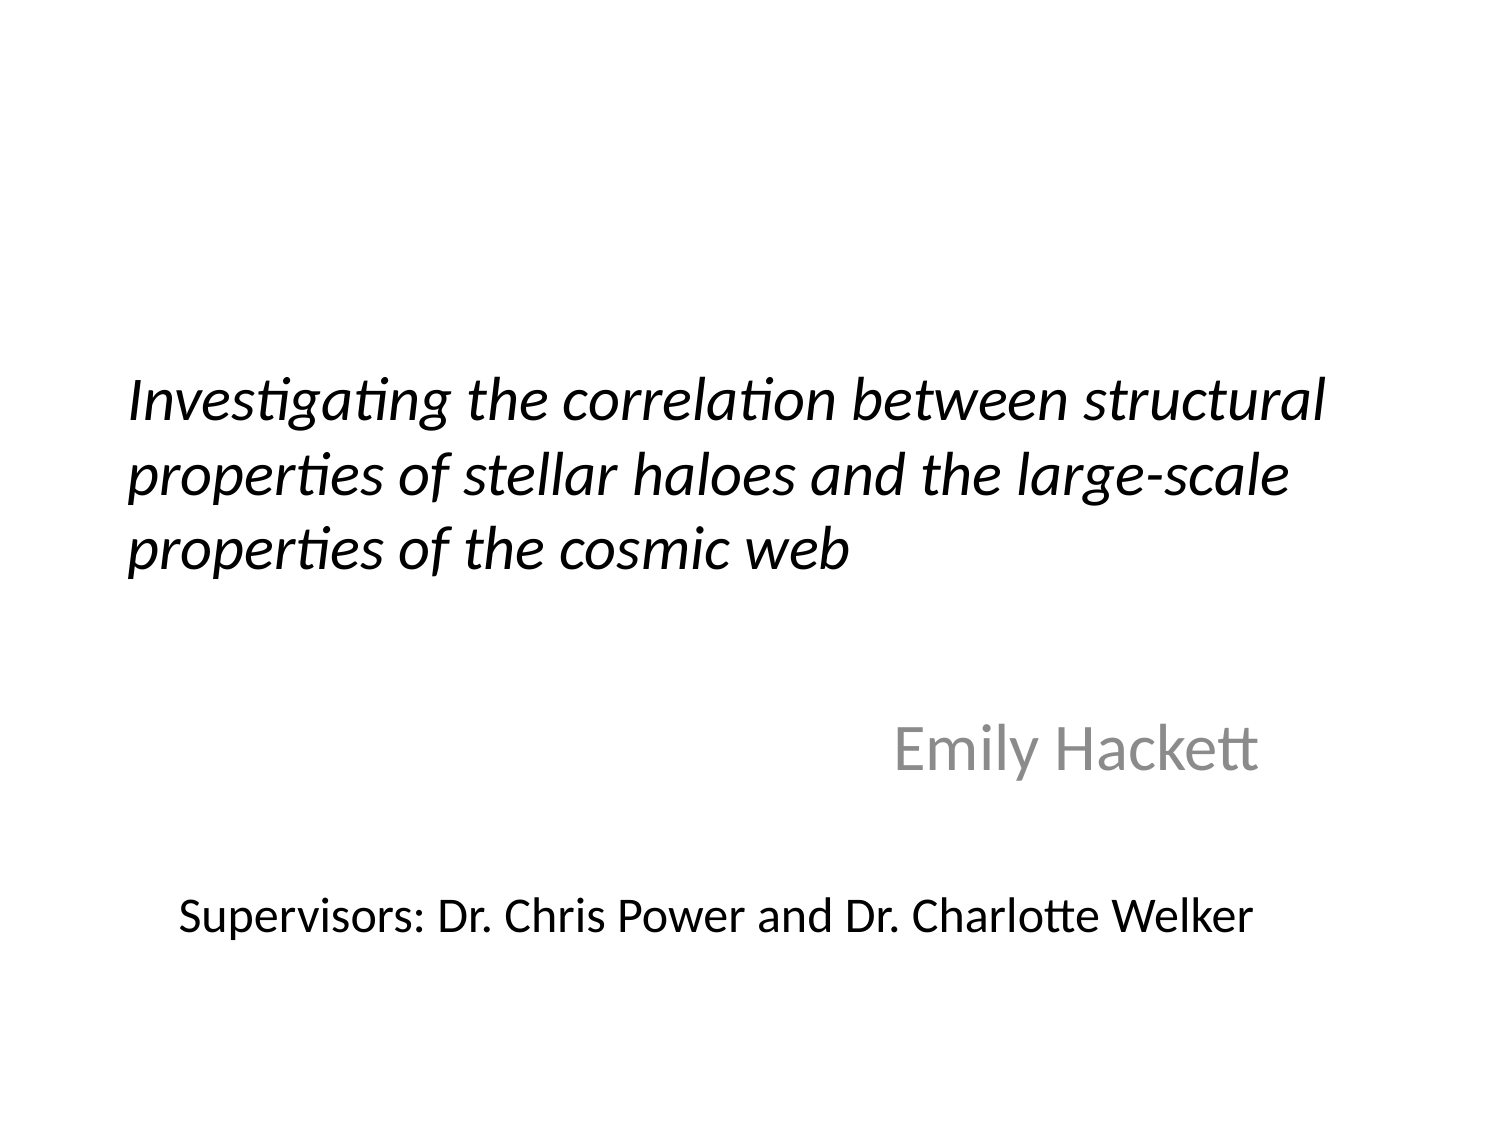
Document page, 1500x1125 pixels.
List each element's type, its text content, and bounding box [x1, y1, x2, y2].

subtitle Emily Hackett [225, 696, 1275, 824]
text_box Supervisors: Dr. Chris Power and Dr. Charlotte Welker [112, 875, 1321, 951]
title Investigating the correlation between structural properties of stellar haloes and the large-scale properties of the cosmic web [112, 349, 1388, 591]
